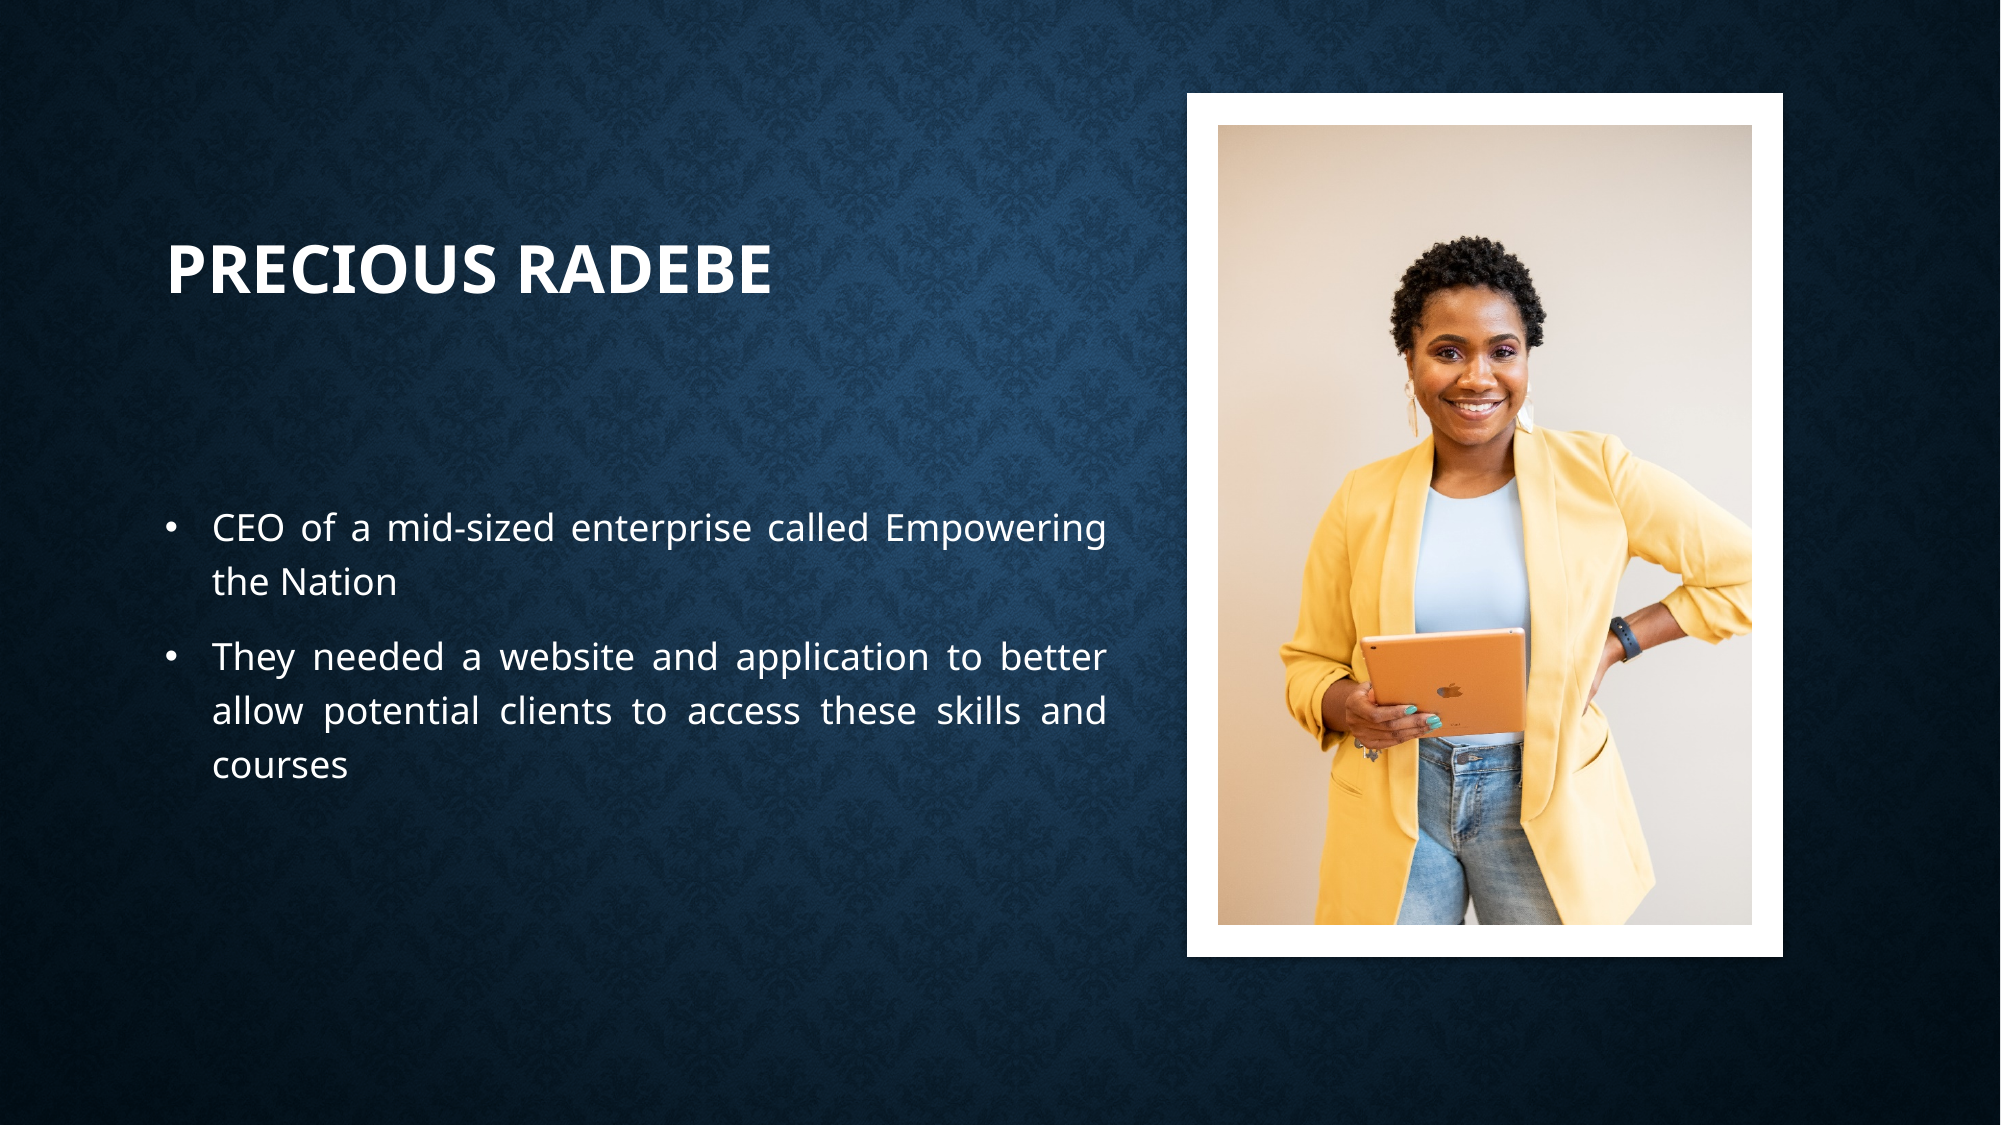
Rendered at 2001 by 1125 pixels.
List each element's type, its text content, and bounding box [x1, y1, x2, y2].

title Precious Radebe [150, 124, 1124, 316]
list CEO of a mid-sized enterprise called Empowering the Nation They needed a website and application to better allow potential clients to access these skills and courses [149, 487, 1124, 950]
picture [1217, 123, 1753, 926]
